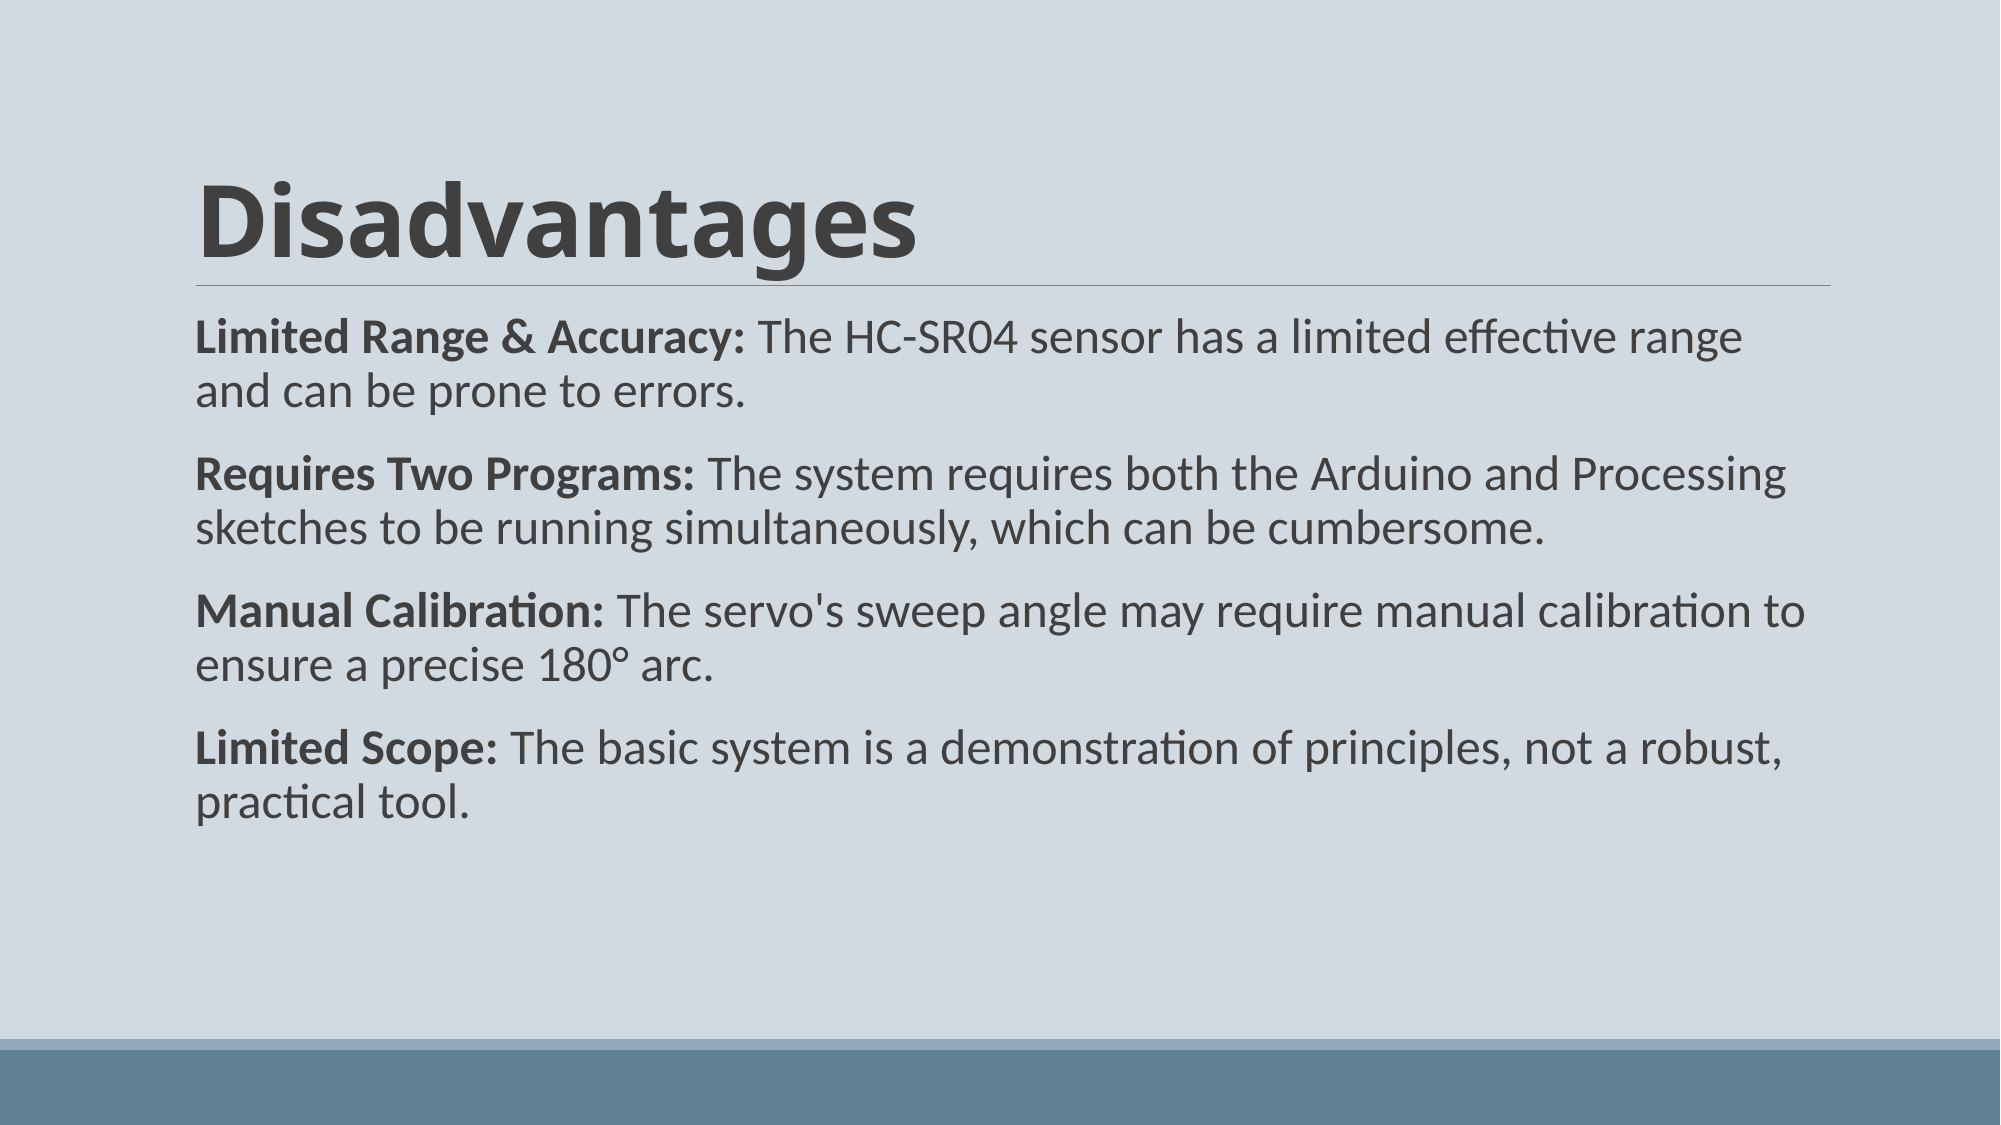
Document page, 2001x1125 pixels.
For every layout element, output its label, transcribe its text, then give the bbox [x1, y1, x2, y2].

title Disadvantages [180, 47, 1830, 285]
list Limited Range & Accuracy: The HC-SR04 sensor has a limited effective range and can be prone to errors. Requires Two Programs: The system requires both the Arduino and Processing sketches to be running simultaneously, which can be cumbersome. Manual Calibration: The servo's sweep angle may require manual calibration to ensure a precise 180° arc. Limited Scope: The basic system is a demonstration of principles, not a robust, practical tool. [180, 302, 1830, 963]
